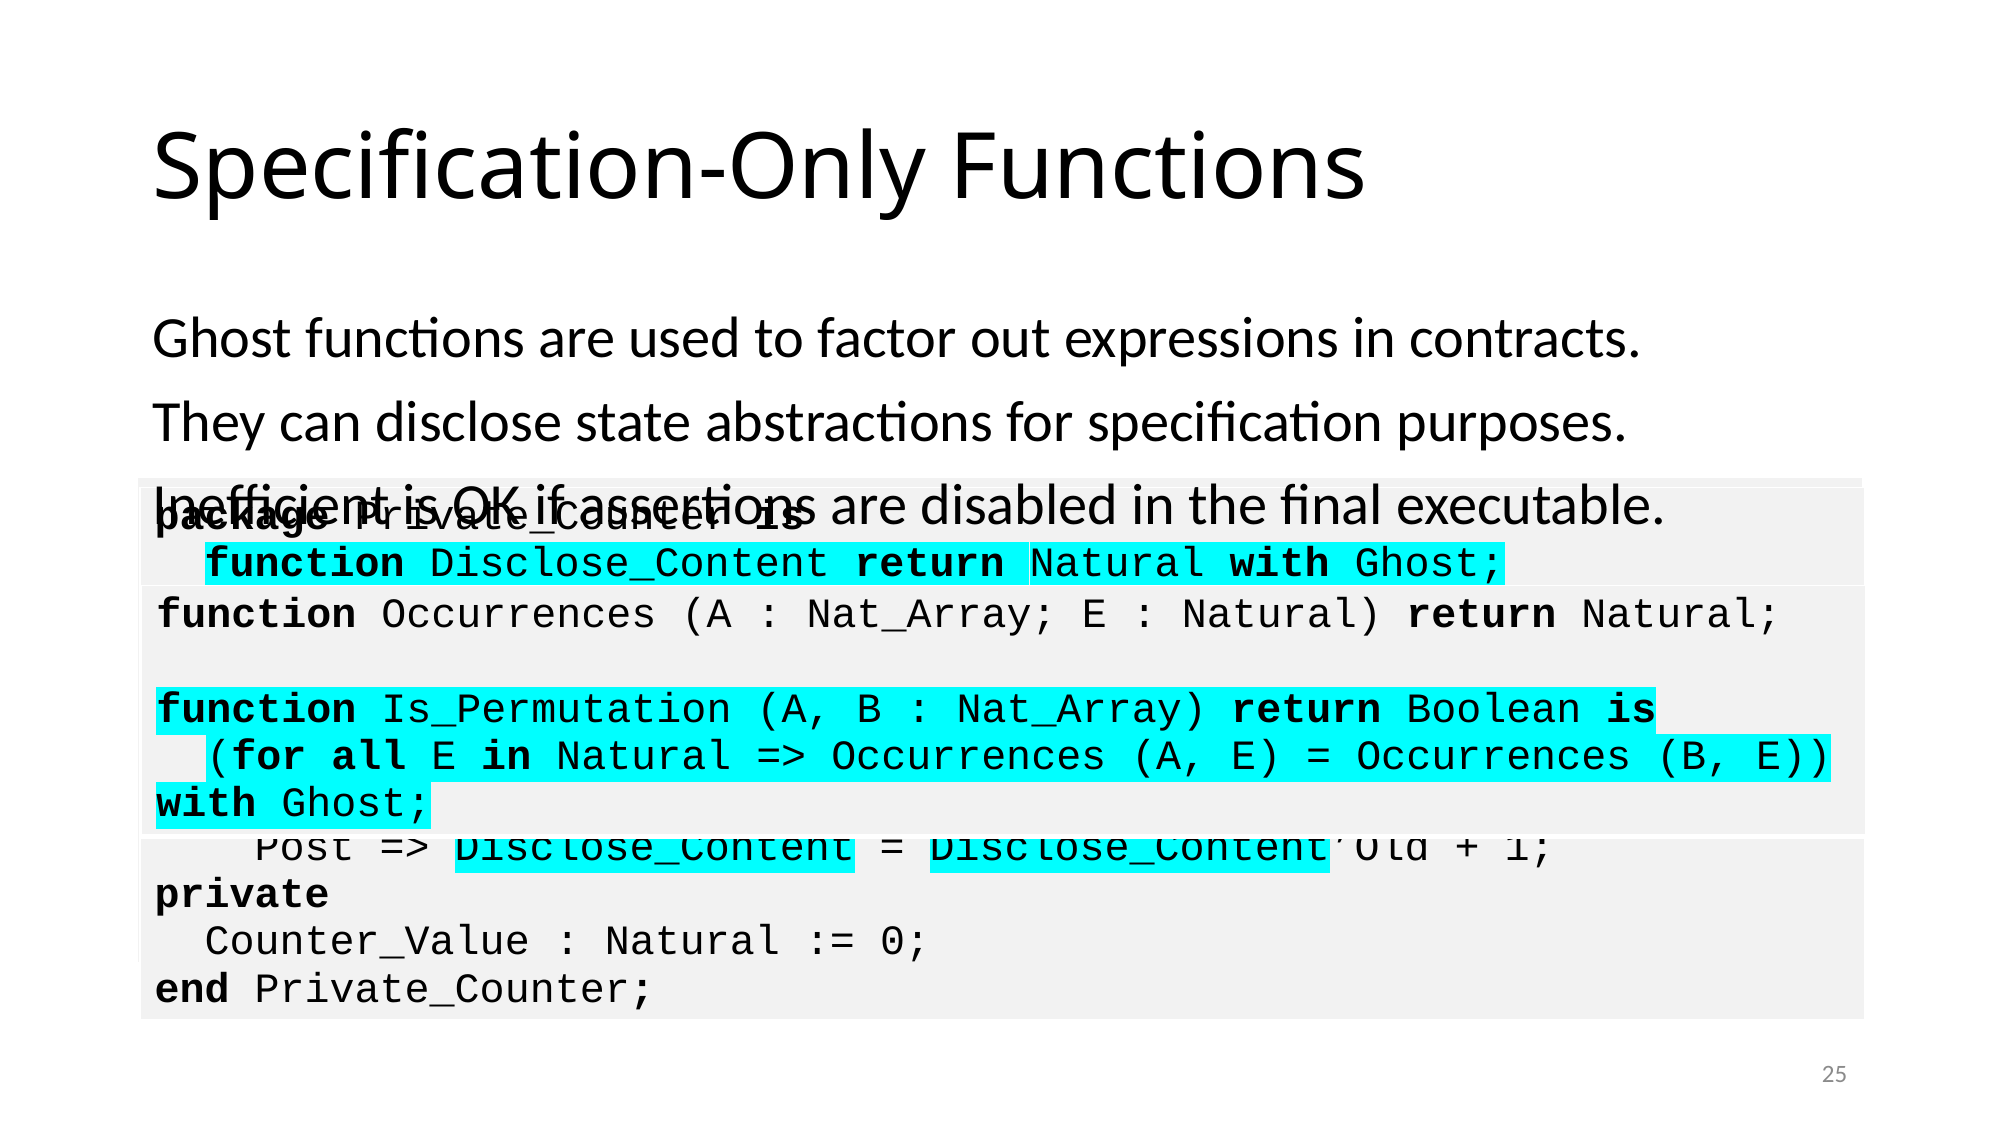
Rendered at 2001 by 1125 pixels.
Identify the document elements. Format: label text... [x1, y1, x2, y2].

title Specification-Only Functions [137, 59, 1863, 278]
slide_number 25 [1412, 1042, 1863, 1103]
table_header package Private_Counter is function Disclose_Content return Natural with Ghost; function Is_Max return Boolean with Post => Is_Max’Result = (Disclose_Content = Max); procedure Incr with Pre => not Is_Max; Post => Disclose_Content = Disclose_Content’Old + 1; private Counter_Value : Natural := 0; end Private_Counter; [141, 839, 1864, 1019]
list Ghost functions are used to factor out expressions in contracts. They can disclose state abstractions for specification purposes. Inefficient is OK if assertions are disabled in the final executable. [137, 299, 1863, 1014]
